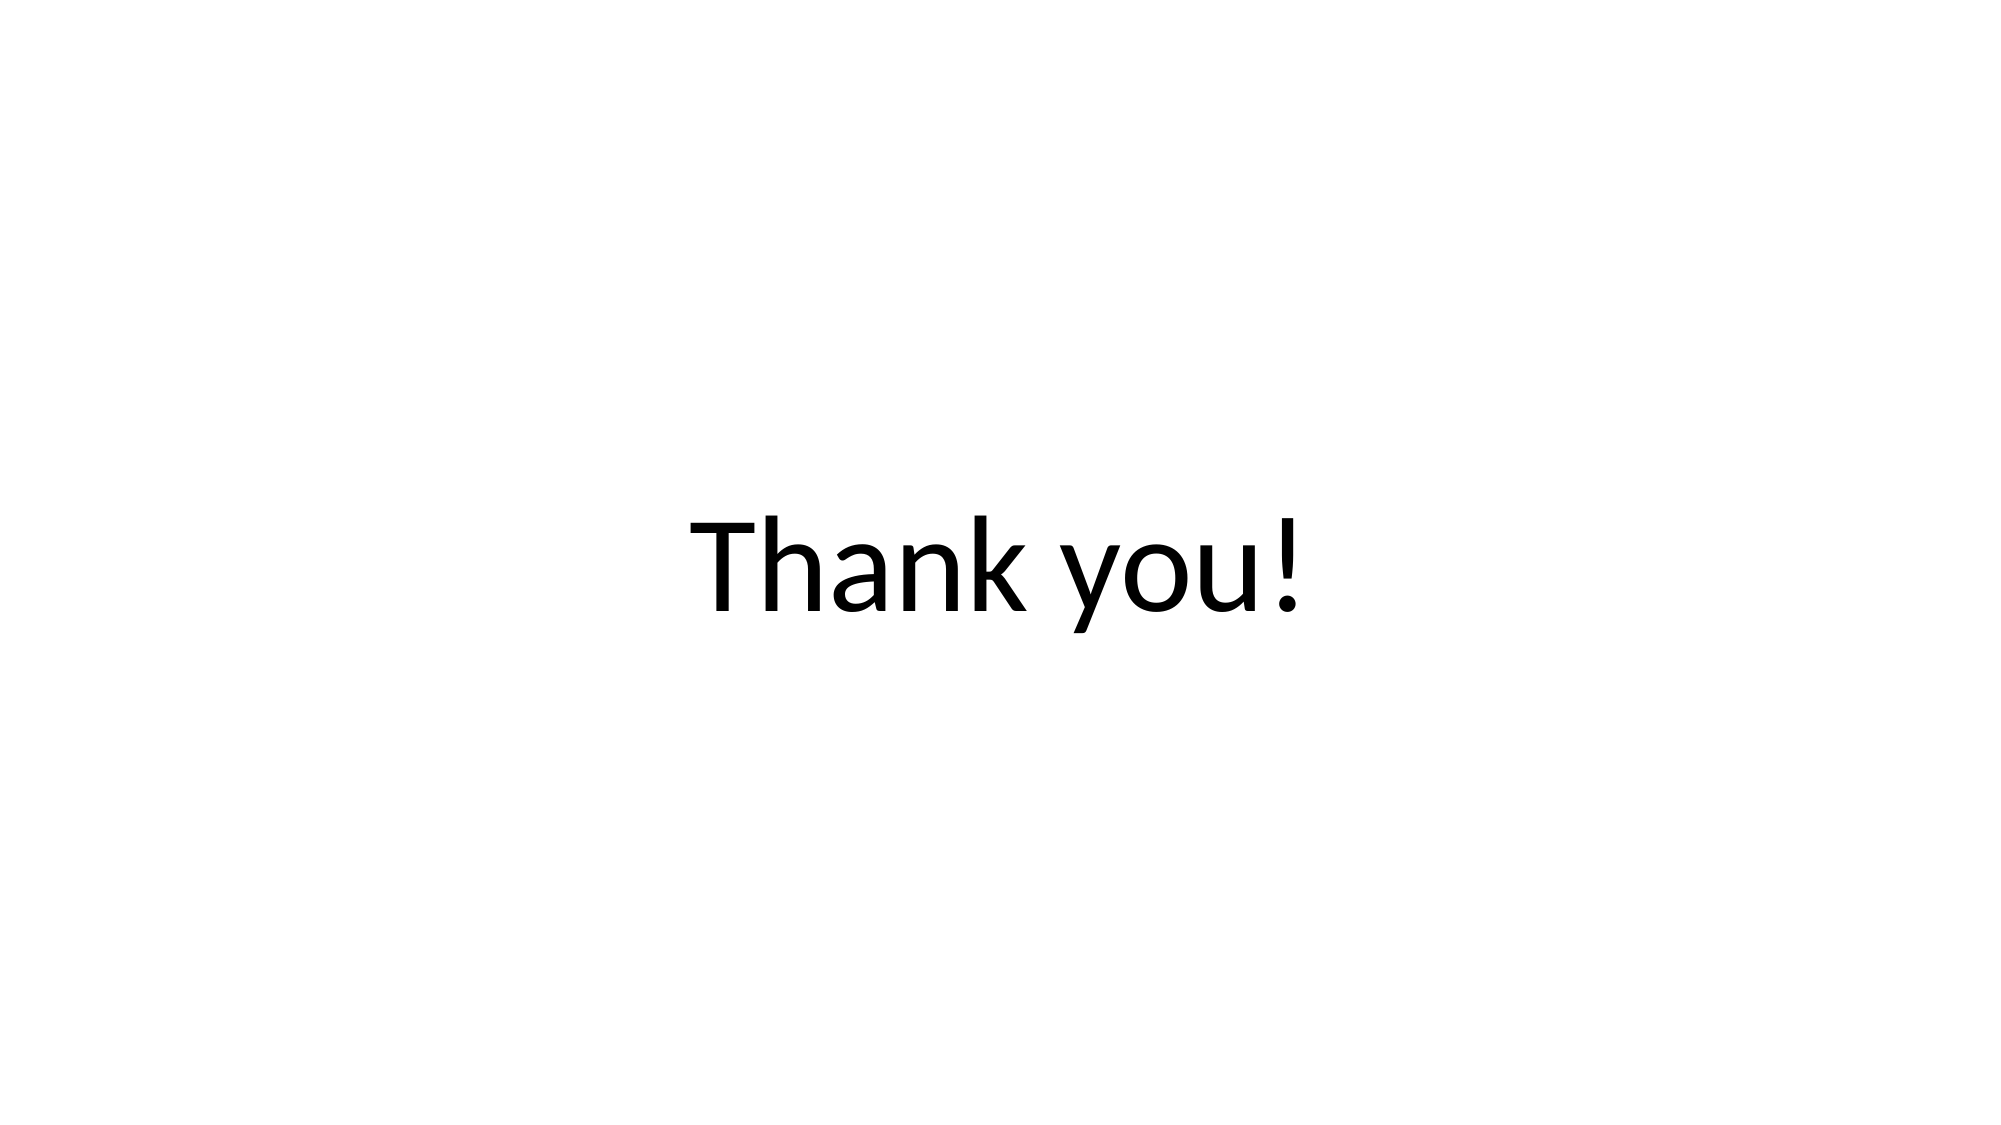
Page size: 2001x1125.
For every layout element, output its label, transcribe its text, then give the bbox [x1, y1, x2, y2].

list Thank you! [137, 299, 1863, 1014]
